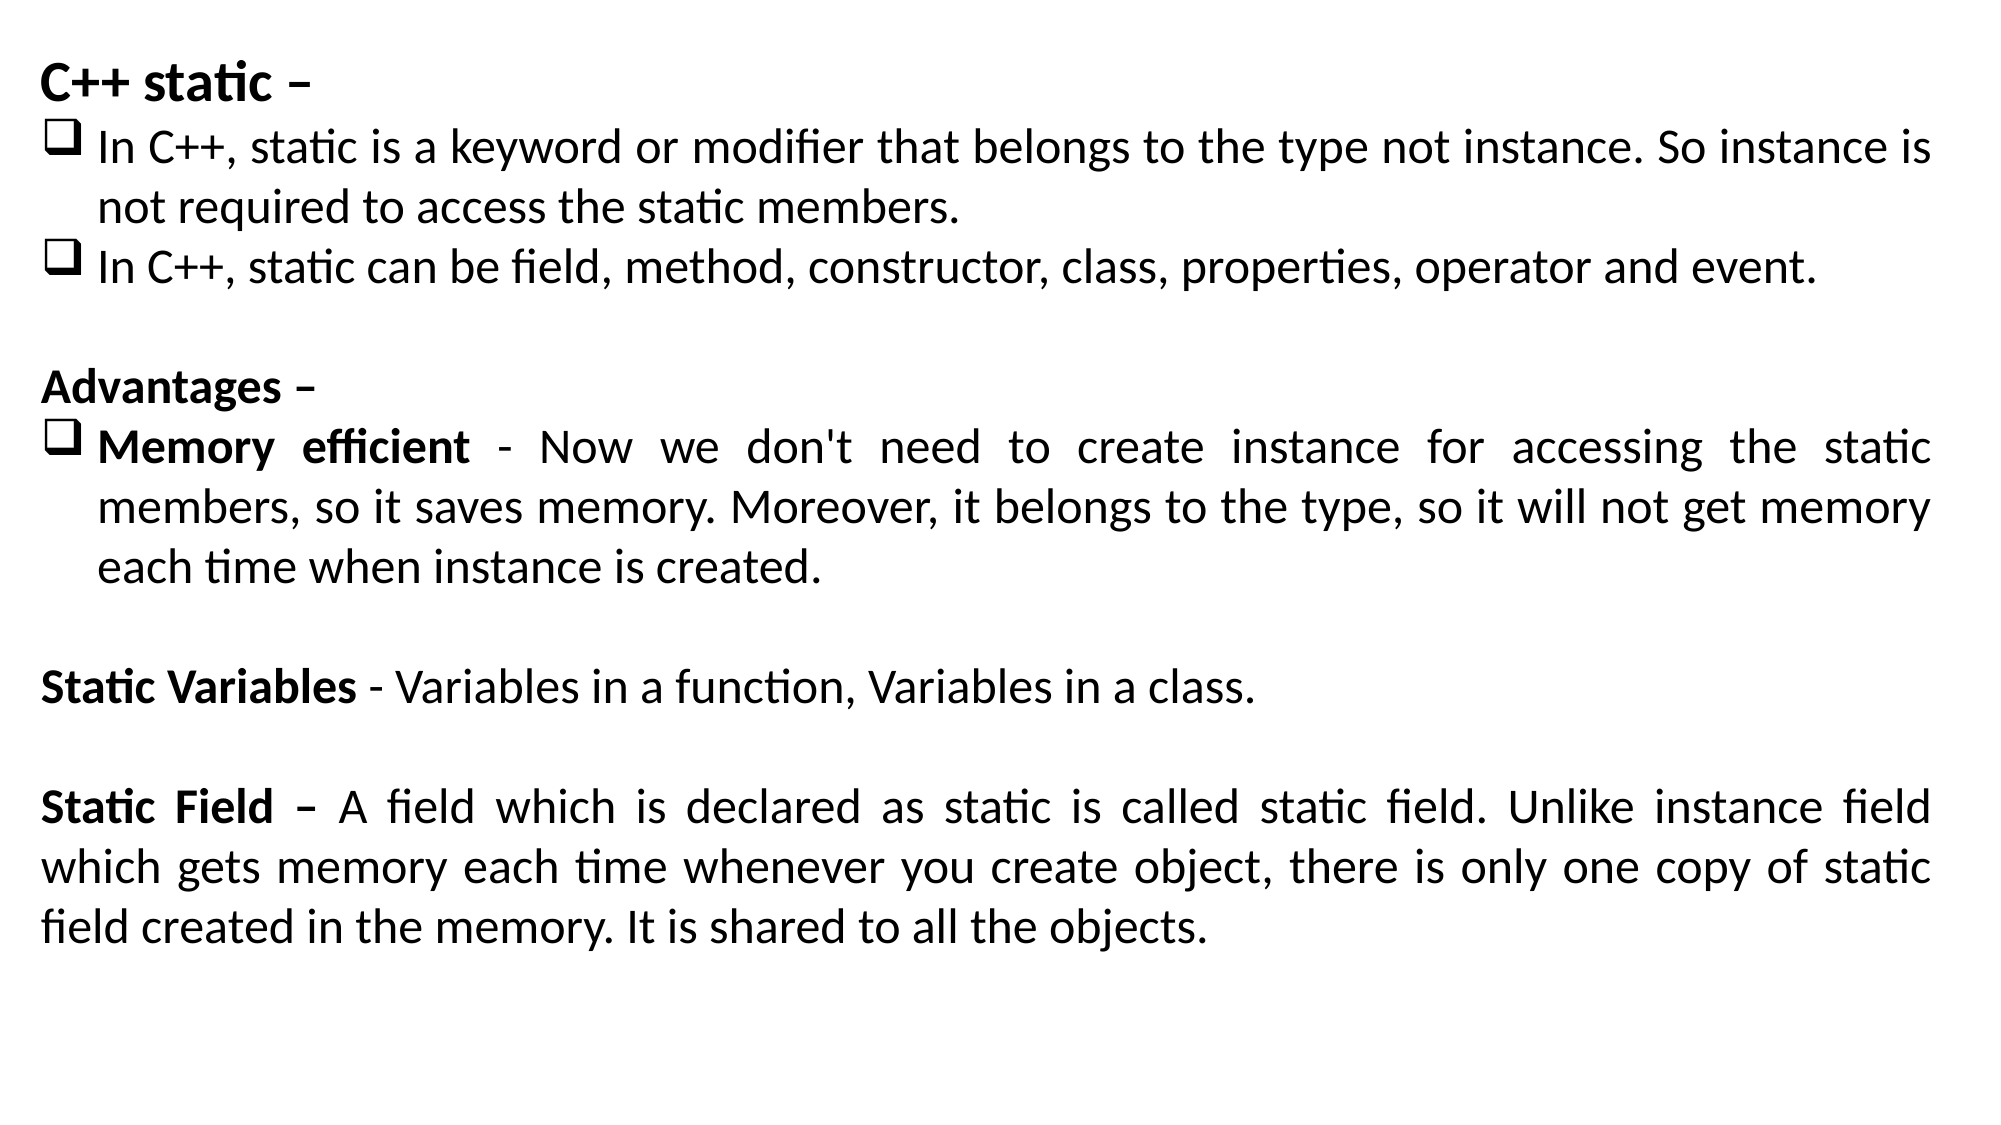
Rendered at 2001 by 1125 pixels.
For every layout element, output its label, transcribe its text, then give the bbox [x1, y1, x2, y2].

text_box C++ static – In C++, static is a keyword or modifier that belongs to the type not instance. So instance is not required to access the static members. In C++, static can be field, method, constructor, class, properties, operator and event. Advantages – Memory efficient - Now we don't need to create instance for accessing the static members, so it saves memory. Moreover, it belongs to the type, so it will not get memory each time when instance is created. Static Variables - Variables in a function, Variables in a class. Static Field – A field which is declared as static is called static field. Unlike instance field which gets memory each time whenever you create object, there is only one copy of static field created in the memory. It is shared to all the objects. [25, 35, 1948, 961]
